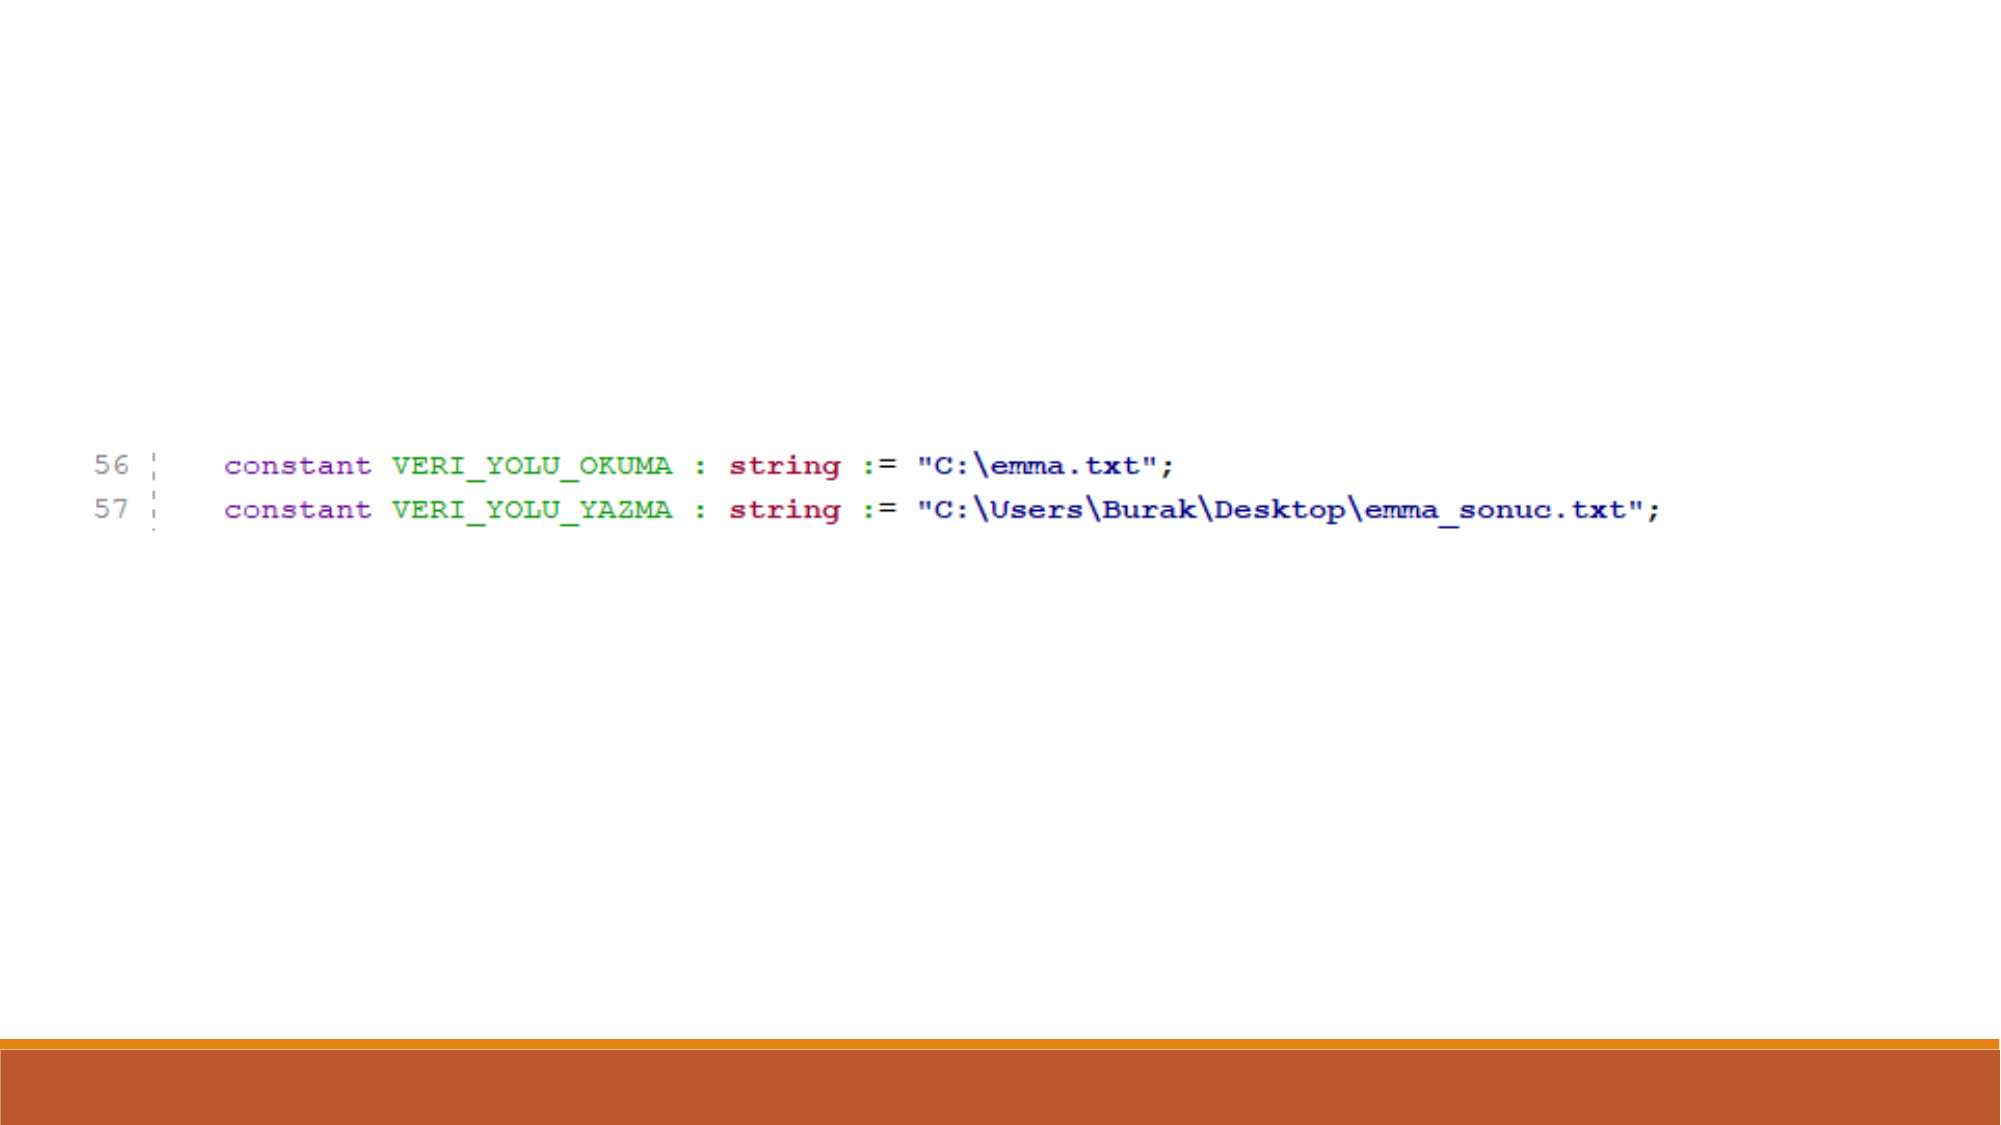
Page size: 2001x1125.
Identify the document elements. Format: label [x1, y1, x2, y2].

picture [65, 442, 1974, 531]
